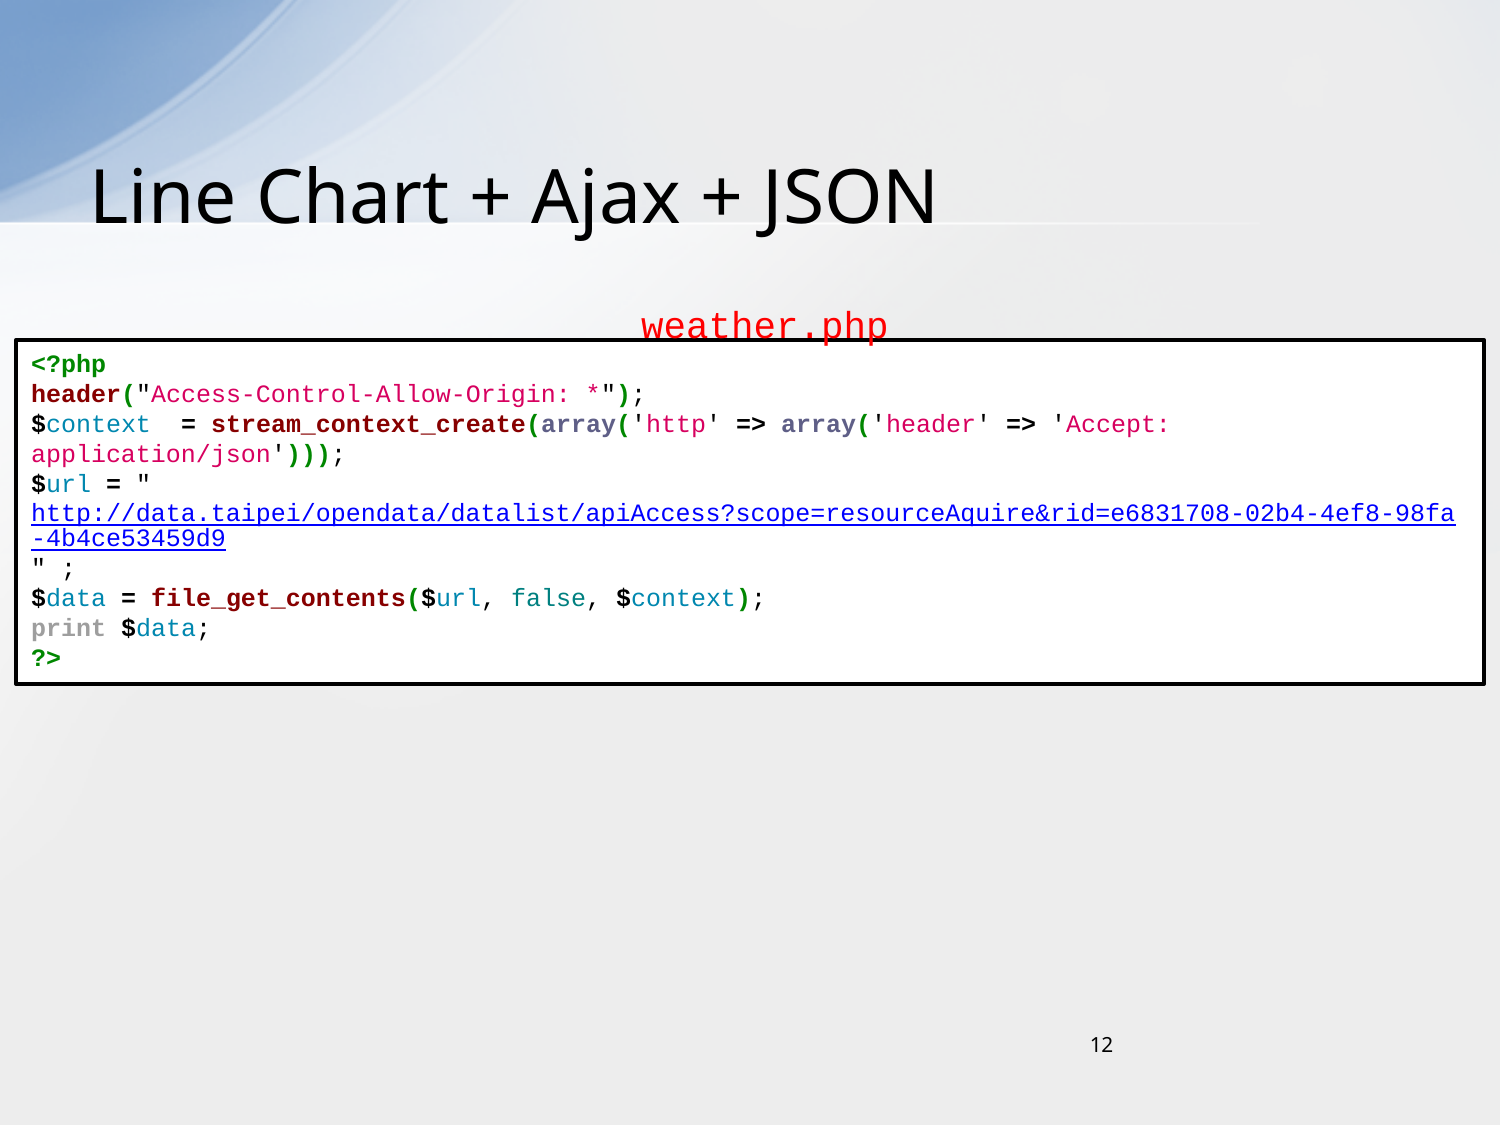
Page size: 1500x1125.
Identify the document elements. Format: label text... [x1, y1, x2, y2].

title Line Chart + Ajax + JSON [75, 58, 1425, 247]
text_box weather.php [626, 293, 904, 354]
slide_number 12 [1074, 1024, 1425, 1103]
text_box <?php header("Access-Control-Allow-Origin: *"); $context = stream_context_create(array('http' => array('header' => 'Accept: application/json'))); $url = "http://data.taipei/opendata/datalist/apiAccess?scope=resourceAquire&rid=e6831708-02b4-4ef8-98fa-4b4ce53459d9" ; $data = file_get_contents($url, false, $context); print $data; ?> [14, 338, 1486, 686]
picture [0, 0, 1500, 1125]
